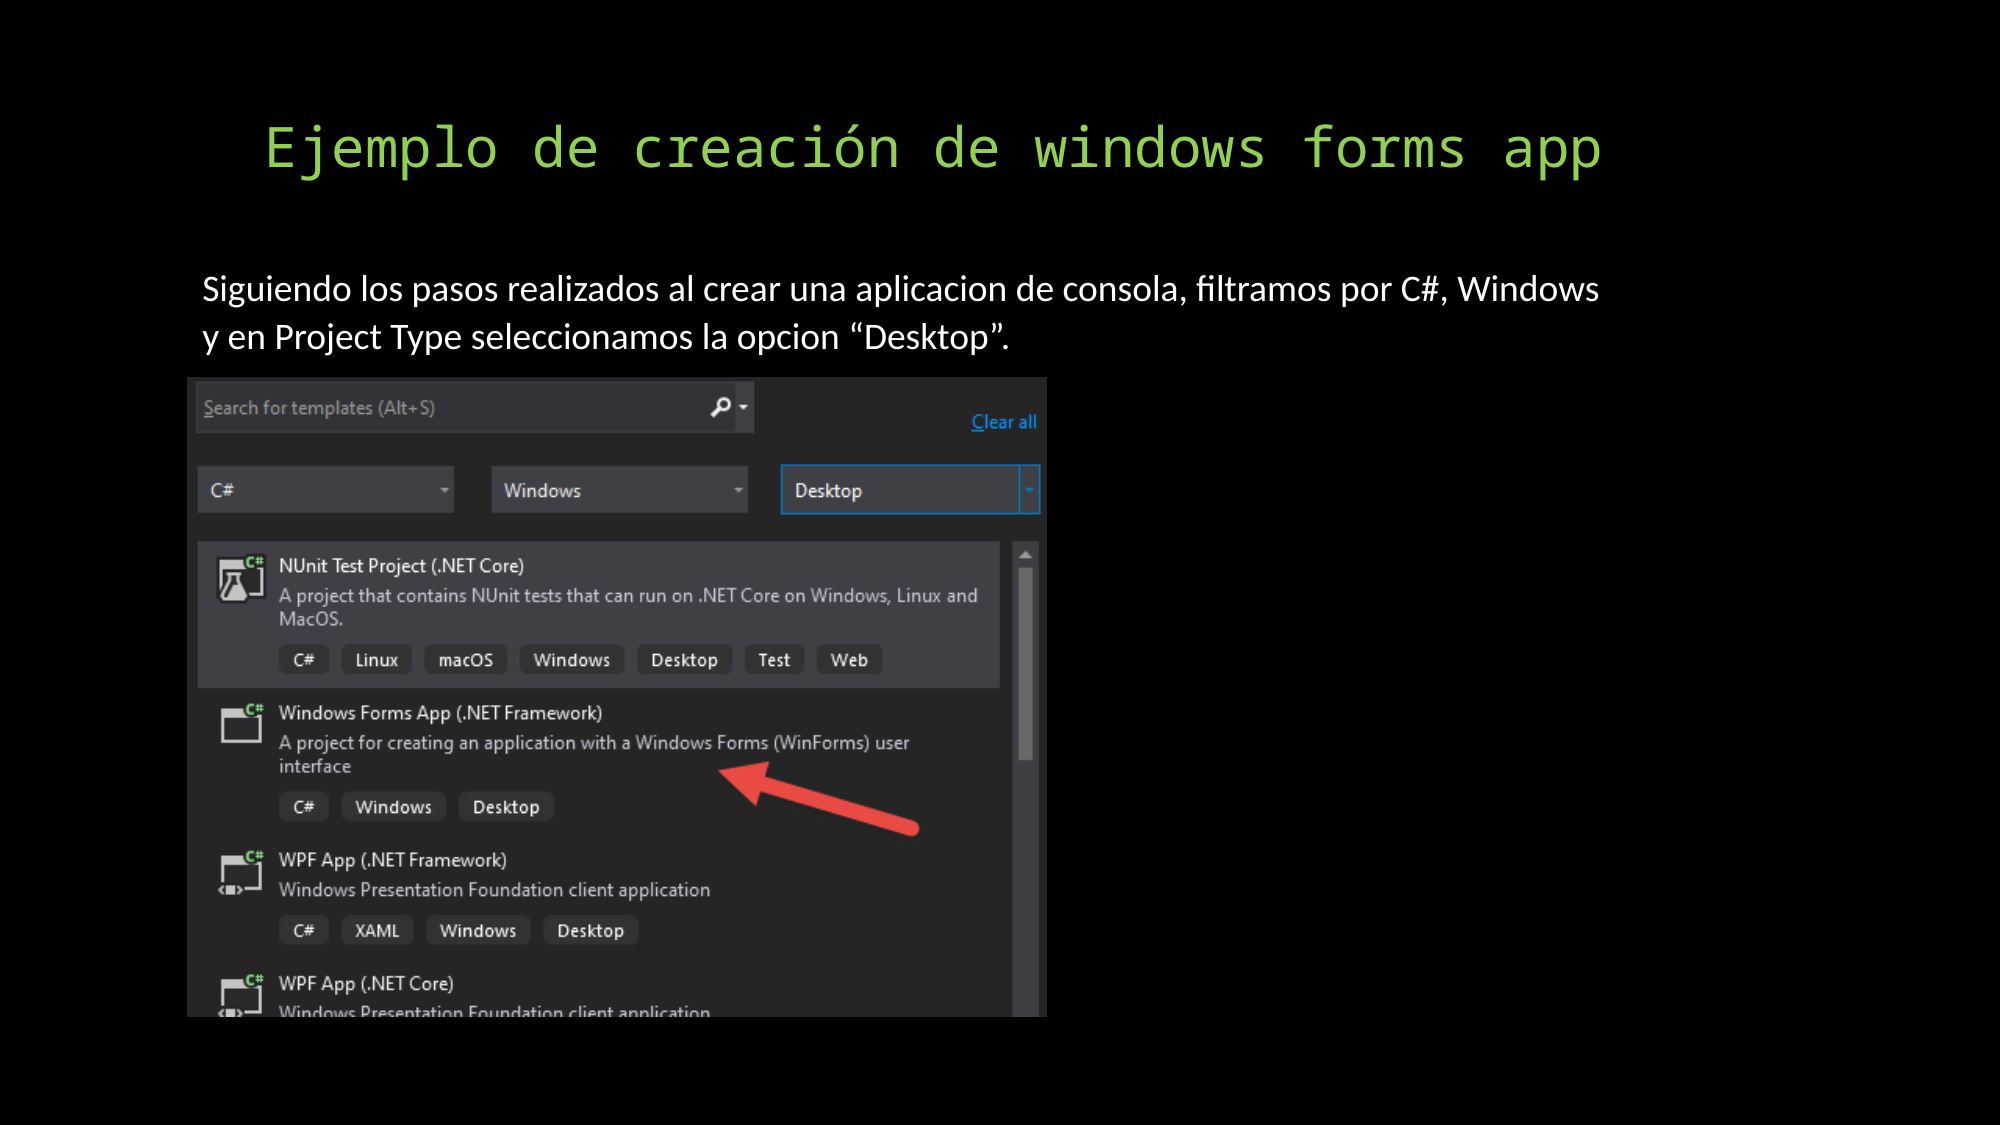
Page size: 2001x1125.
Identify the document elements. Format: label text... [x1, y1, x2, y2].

title Ejemplo de creación de windows forms app [249, 75, 1750, 188]
picture [187, 377, 1047, 1017]
text_box Siguiendo los pasos realizados al crear una aplicacion de consola, filtramos por C#, Windows y en Project Type seleccionamos la opcion “Desktop”. [187, 253, 1638, 427]
